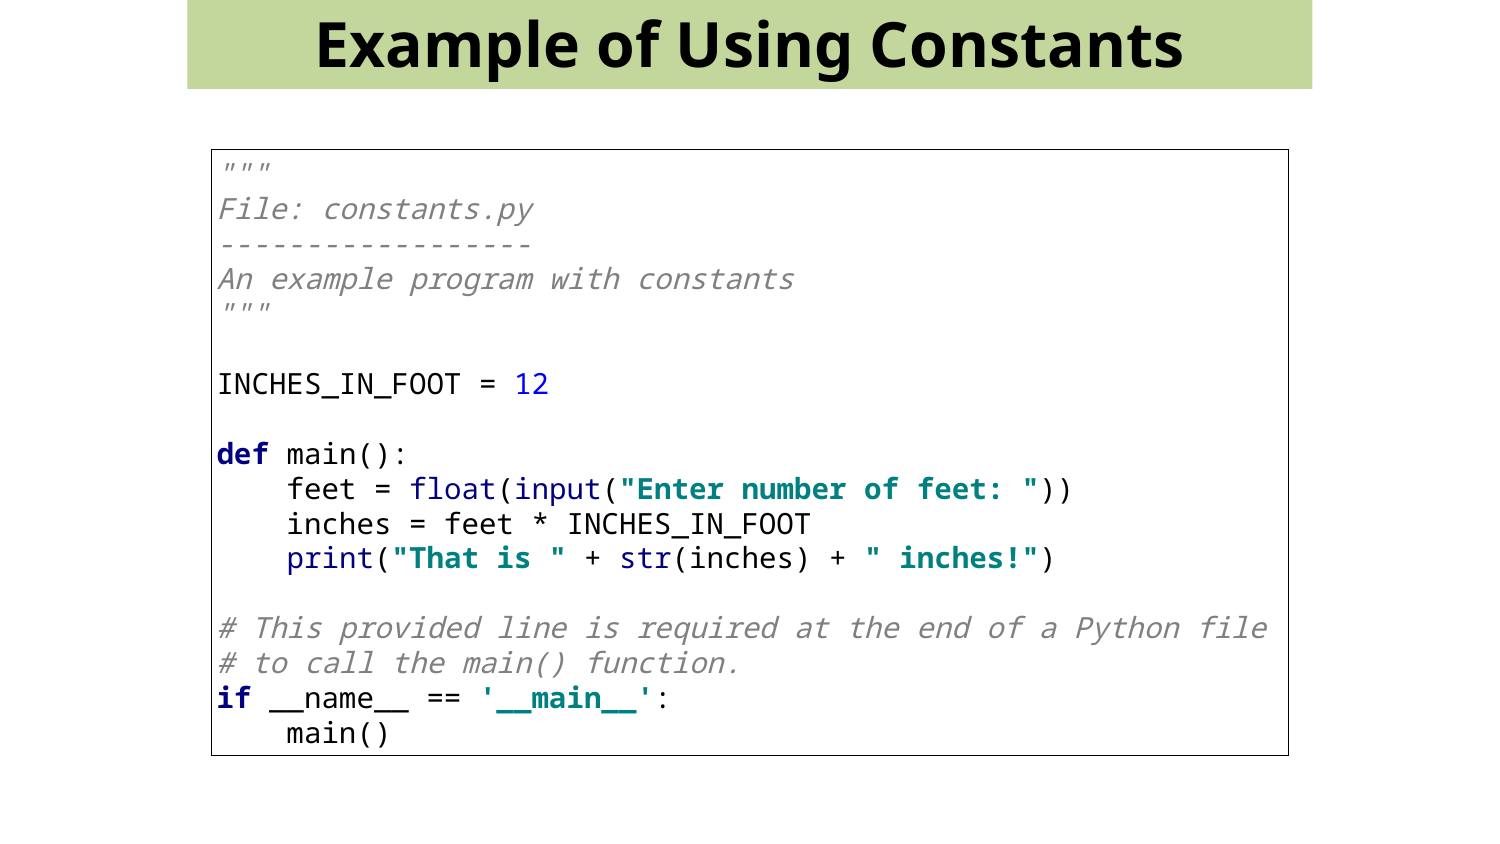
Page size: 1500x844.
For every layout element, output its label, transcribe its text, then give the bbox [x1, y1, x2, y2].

text_box """ File: constants.py ------------------ An example program with constants """ INCHES_IN_FOOT = 12 def main(): feet = float(input("Enter number of feet: ")) inches = feet * INCHES_IN_FOOT print("That is " + str(inches) + " inches!") # This provided line is required at the end of a Python file # to call the main() function. if __name__ == '__main__': main() [211, 149, 1289, 756]
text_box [187, 0, 1313, 90]
